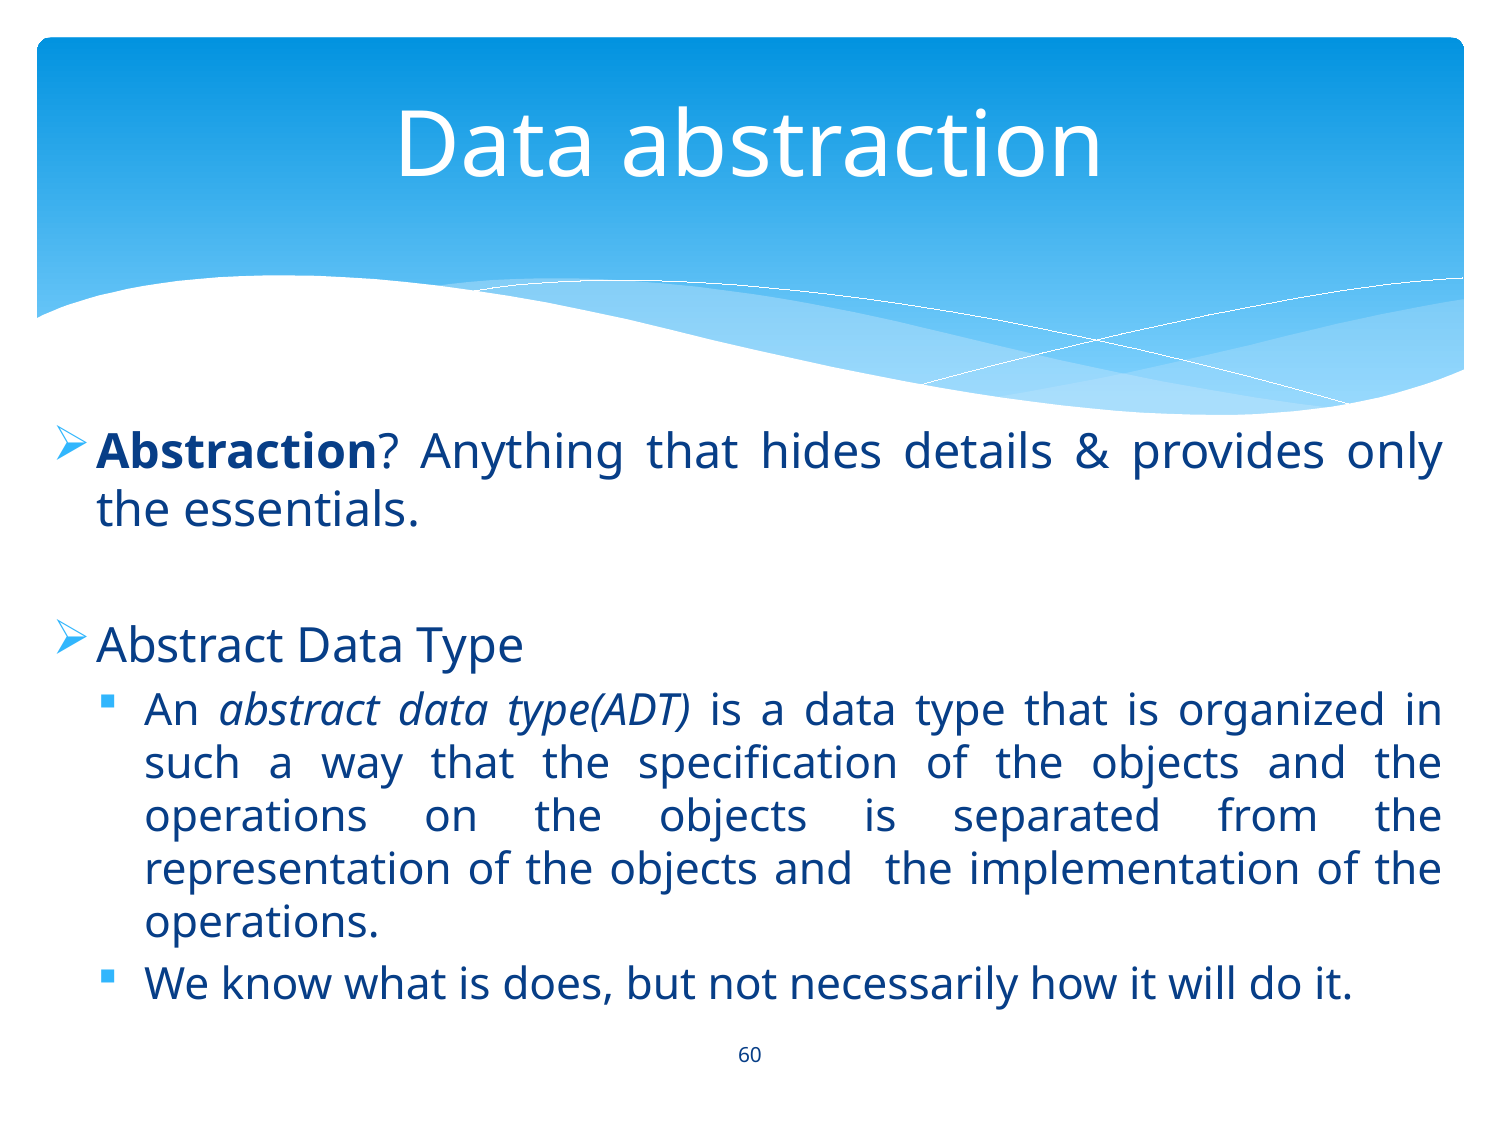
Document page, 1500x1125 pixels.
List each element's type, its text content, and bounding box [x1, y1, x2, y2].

slide_number 60 [654, 1025, 846, 1086]
title Data abstraction [75, 55, 1425, 225]
list Abstraction? Anything that hides details & provides only the essentials. Abstract Data Type An abstract data type(ADT) is a data type that is organized in such a way that the specification of the objects and the operations on the objects is separated from the representation of the objects and the implementation of the operations. We know what is does, but not necessarily how it will do it. [37, 412, 1460, 1017]
